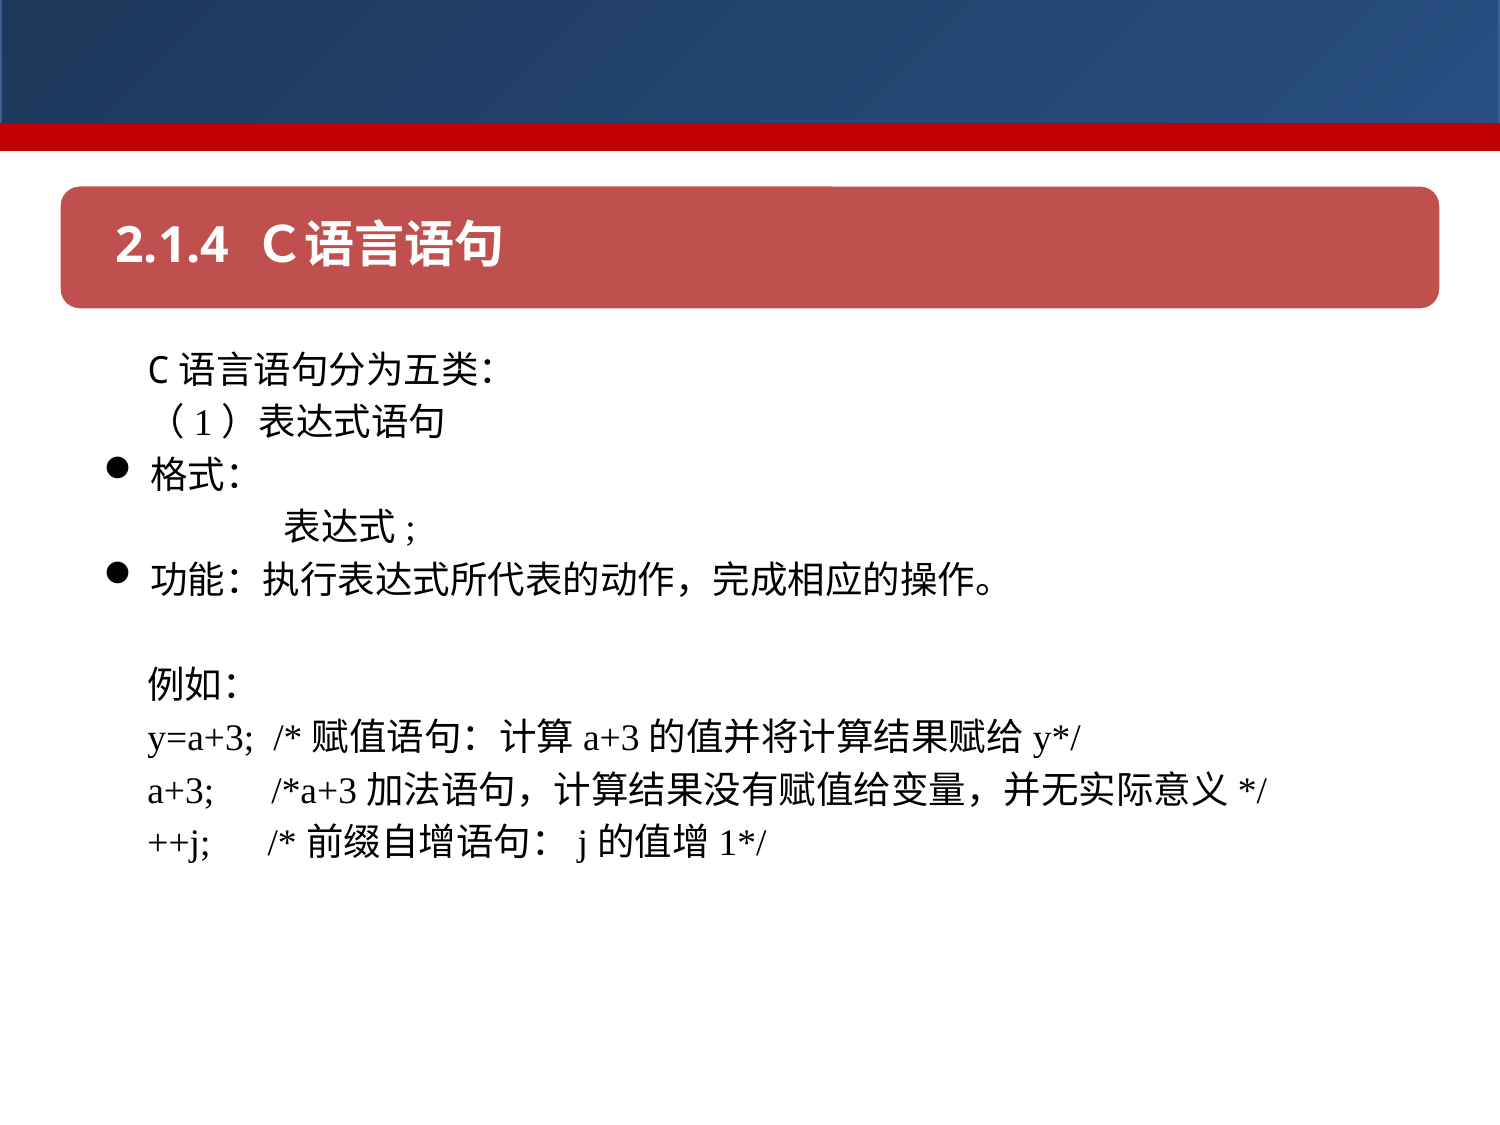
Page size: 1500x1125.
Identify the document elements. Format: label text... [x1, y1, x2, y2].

list 2.1.4 Ｃ语言语句 [100, 205, 822, 289]
list C语言语句分为五类： （1）表达式语句 格式： 表达式; 功能：执行表达式所代表的动作，完成相应的操作。 例如： y=a+3; /*赋值语句：计算a+3的值并将计算结果赋给y*/ a+3; /*a+3加法语句，计算结果没有赋值给变量，并无实际意义*/ ++j; /*前缀自增语句：j的值增1*/ [88, 337, 1442, 965]
